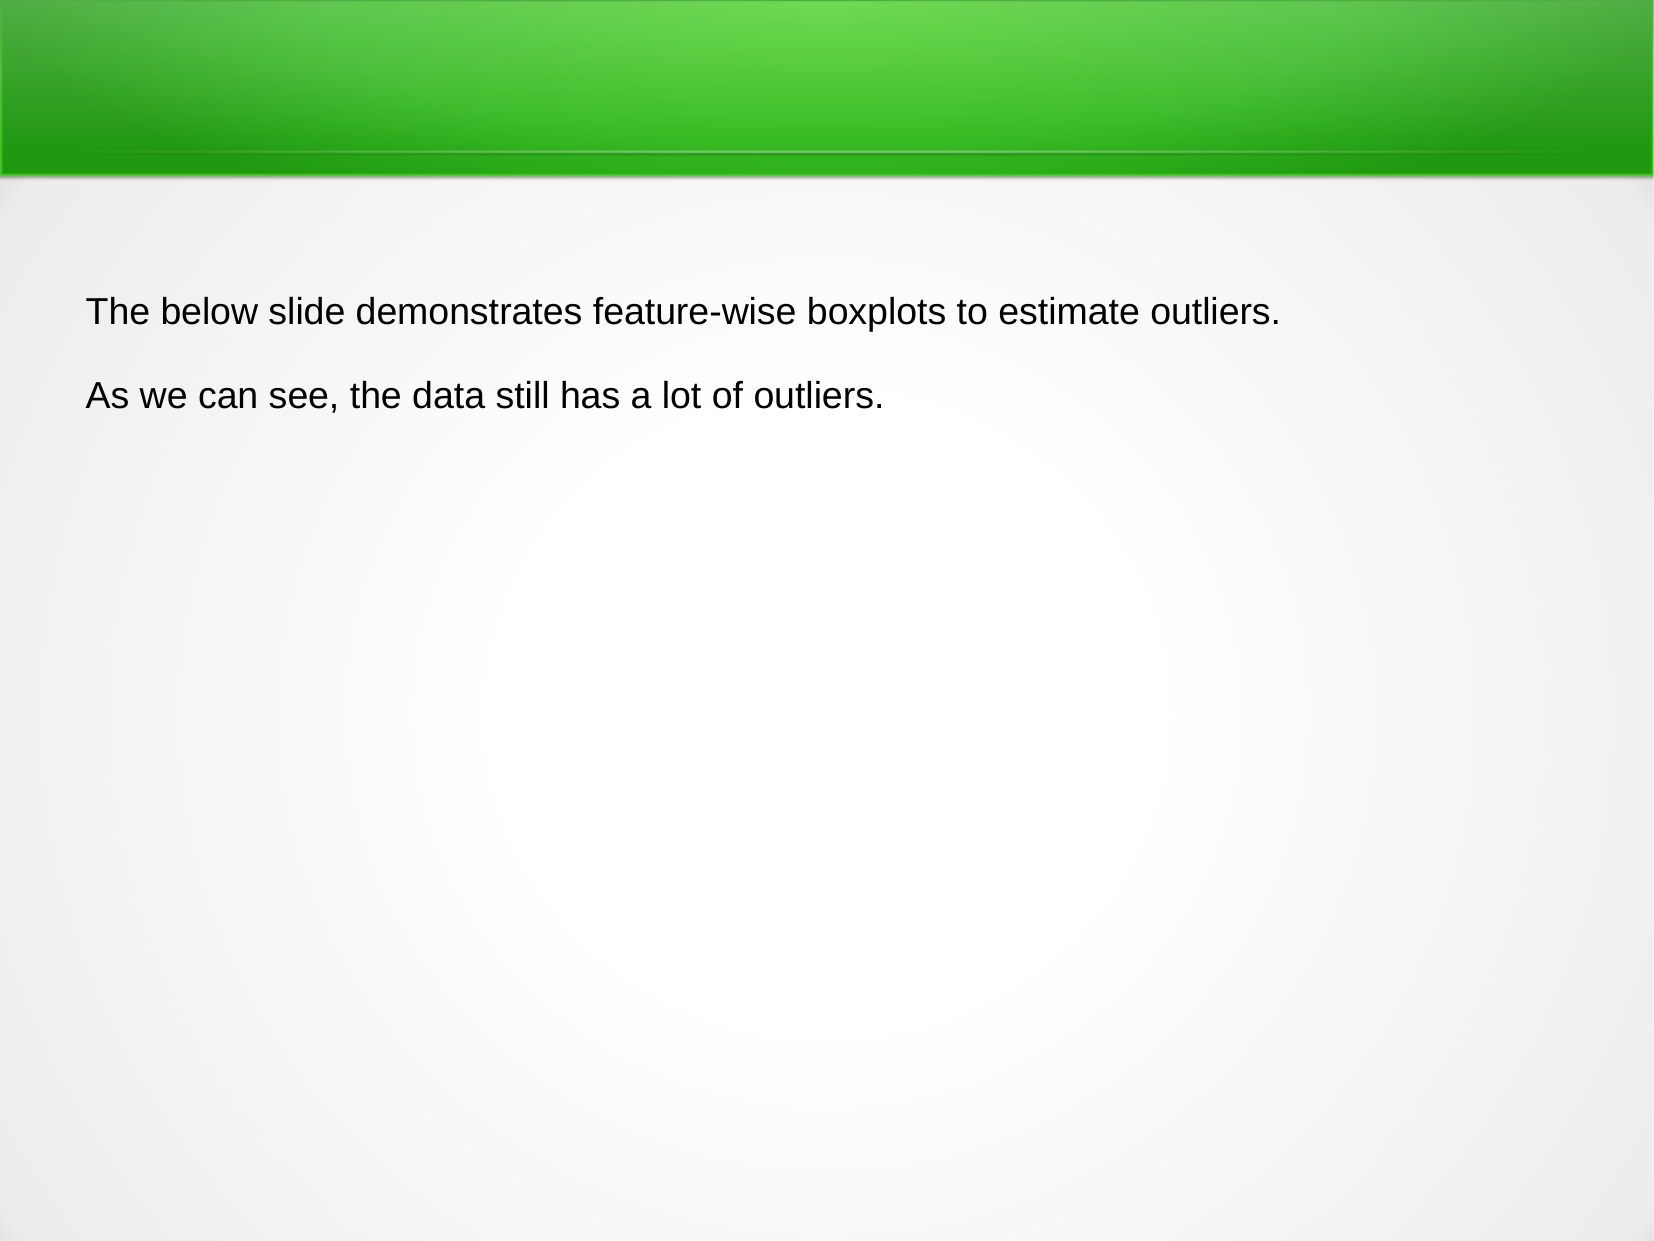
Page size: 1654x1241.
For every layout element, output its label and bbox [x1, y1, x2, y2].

text_box [71, 283, 1583, 425]
